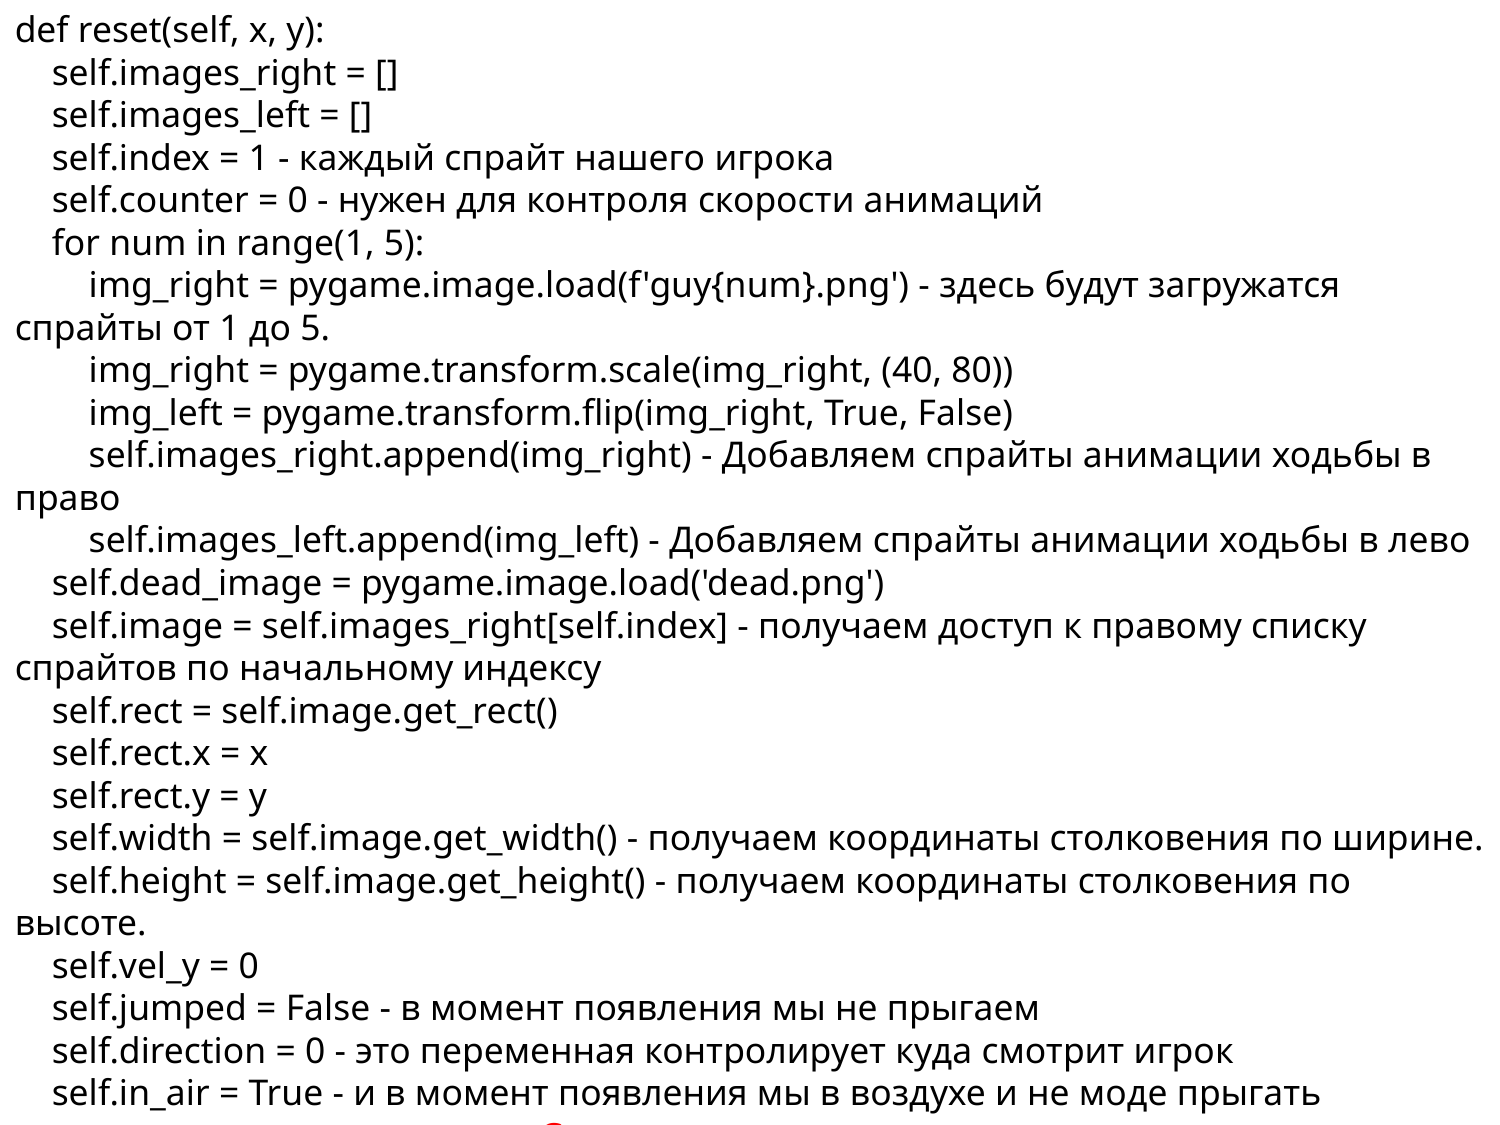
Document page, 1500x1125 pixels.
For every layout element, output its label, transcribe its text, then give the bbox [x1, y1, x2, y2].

text_box def reset(self, x, y): self.images_right = [] self.images_left = [] self.index = 1 - каждый спрайт нашего игрока self.counter = 0 - нужен для контроля скорости анимаций for num in range(1, 5): img_right = pygame.image.load(f'guy{num}.png') - здесь будут загружатся спрайты от 1 до 5. img_right = pygame.transform.scale(img_right, (40, 80)) img_left = pygame.transform.flip(img_right, True, False) self.images_right.append(img_right) - Добавляем спрайты анимации ходьбы в право self.images_left.append(img_left) - Добавляем спрайты анимации ходьбы в лево self.dead_image = pygame.image.load('dead.png') self.image = self.images_right[self.index] - получаем доступ к правому списку спрайтов по начальному индексу self.rect = self.image.get_rect() self.rect.x = x self.rect.y = y self.width = self.image.get_width() - получаем координаты столковения по ширине. self.height = self.image.get_height() - получаем координаты столковения по высоте. self.vel_y = 0 self.jumped = False - в момент появления мы не прыгаем self.direction = 0 - это переменная контролирует куда смотрит игрок self.in_air = True - и в момент появления мы в воздухе и не моде прыгать Создание клаасса мир. [0, 0, 1500, 1125]
